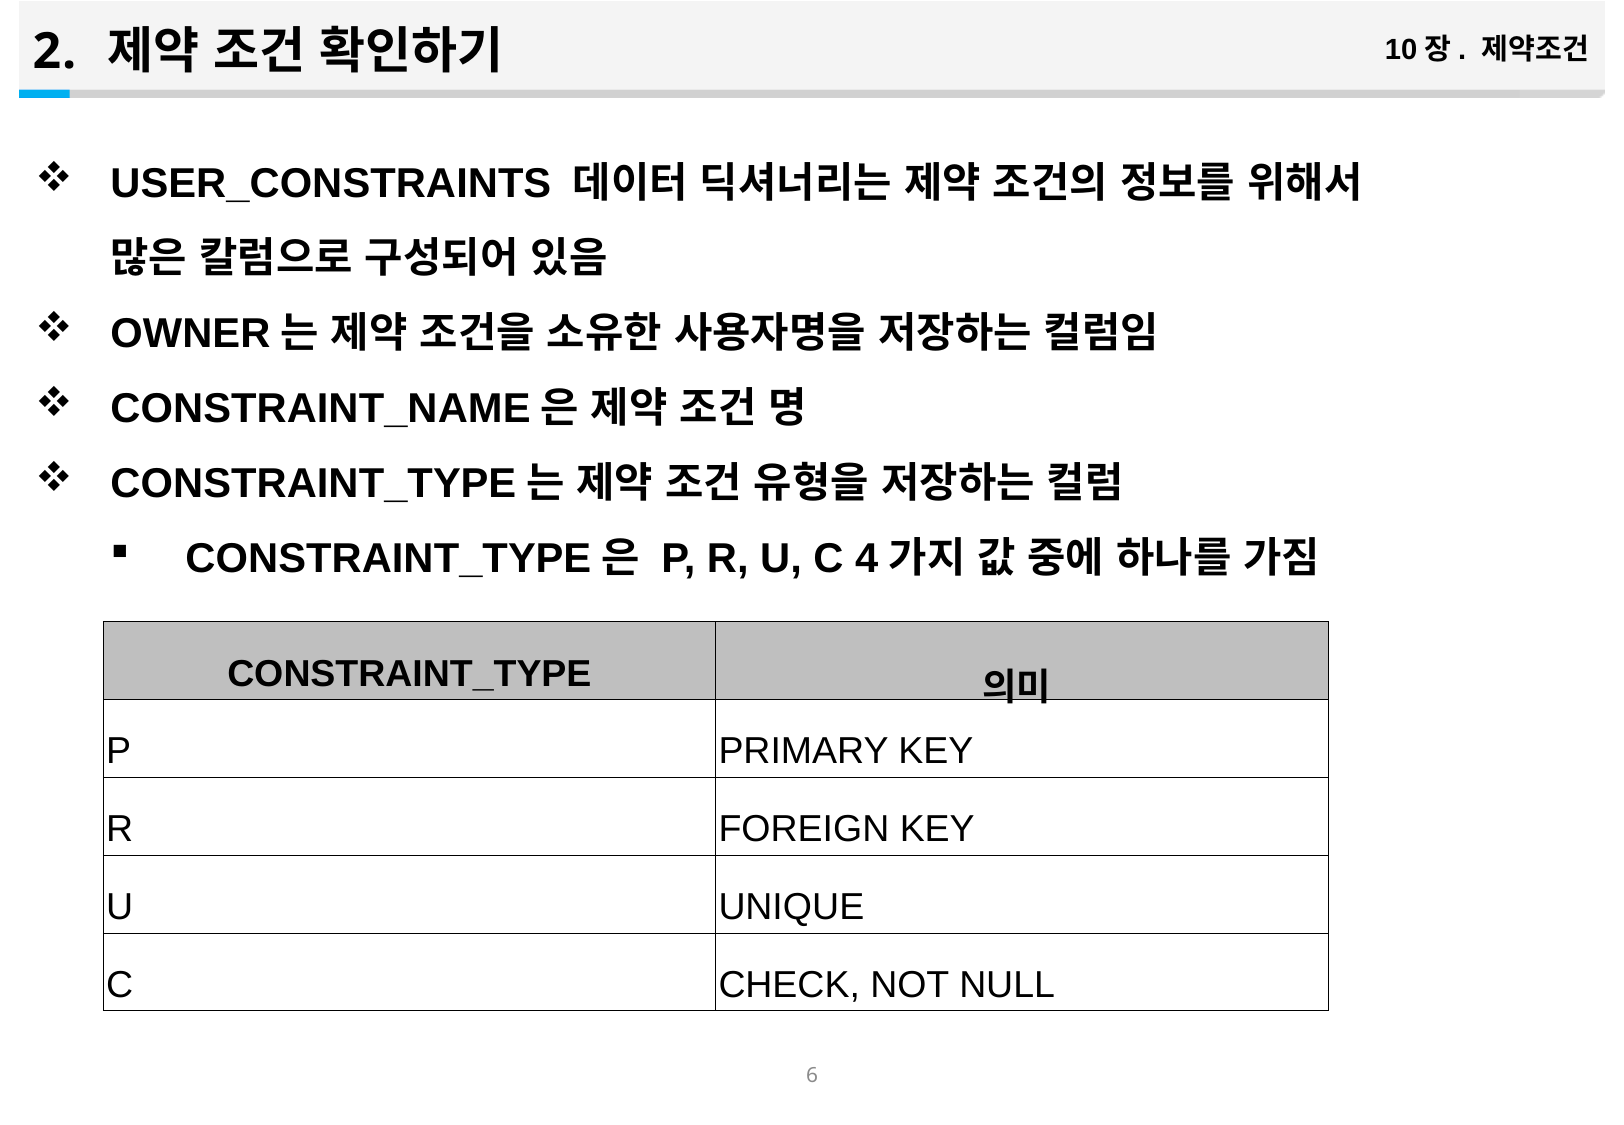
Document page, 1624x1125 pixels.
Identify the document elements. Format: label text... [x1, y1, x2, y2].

picture [19, 1, 1605, 98]
text_box USER_CONSTRAINTS 데이터 딕셔너리는 제약 조건의 정보를 위해서 많은 칼럼으로 구성되어 있음 OWNER는 제약 조건을 소유한 사용자명을 저장하는 컬럼임 CONSTRAINT_NAME은 제약 조건 명 CONSTRAINT_TYPE는 제약 조건 유형을 저장하는 컬럼 CONSTRAINT_TYPE은 P, R, U, C 4가지 값 중에 하나를 가짐 [20, 123, 1602, 1039]
list 제약 조건 확인하기 [17, 11, 1167, 85]
table_cell R [104, 778, 715, 855]
table_cell U [104, 856, 715, 933]
table_cell P [104, 700, 715, 777]
table_cell UNIQUE [716, 856, 1328, 933]
slide_number 5 [622, 1045, 1002, 1106]
text_box 10장. 제약조건 [1369, 22, 1605, 73]
table_cell FOREIGN KEY [716, 778, 1328, 855]
table_cell PRIMARY KEY [716, 700, 1328, 777]
table_header 의미 [716, 622, 1328, 699]
table_cell CHECK, NOT NULL [716, 934, 1328, 1010]
table_cell C [104, 934, 715, 1010]
table_header CONSTRAINT_TYPE [104, 622, 715, 699]
